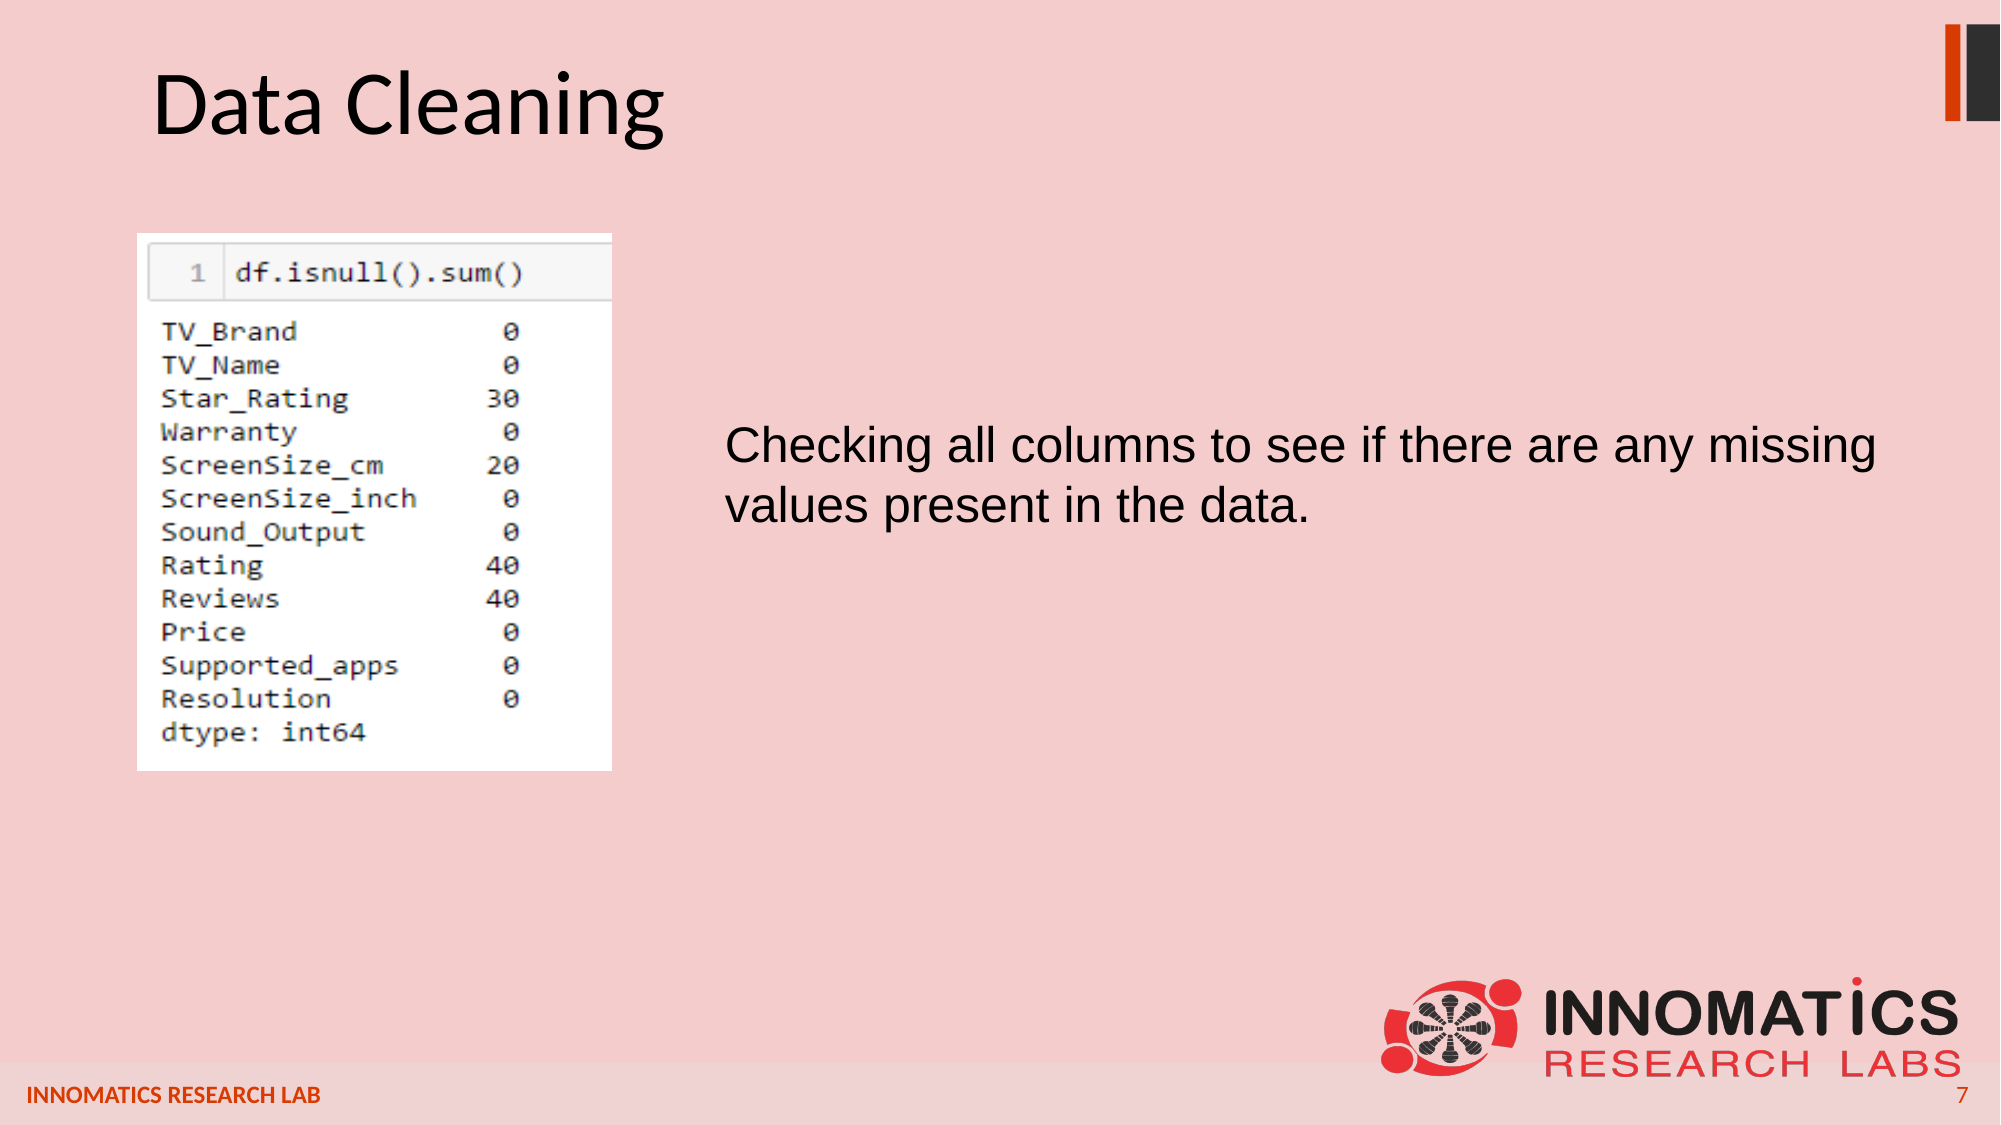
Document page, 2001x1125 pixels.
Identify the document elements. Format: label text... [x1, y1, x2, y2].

picture [137, 233, 612, 771]
picture [1381, 977, 1960, 1077]
text_box Checking all columns to see if there are any missing values present in the data. [709, 404, 1914, 540]
title Data Cleaning [137, 48, 1863, 266]
